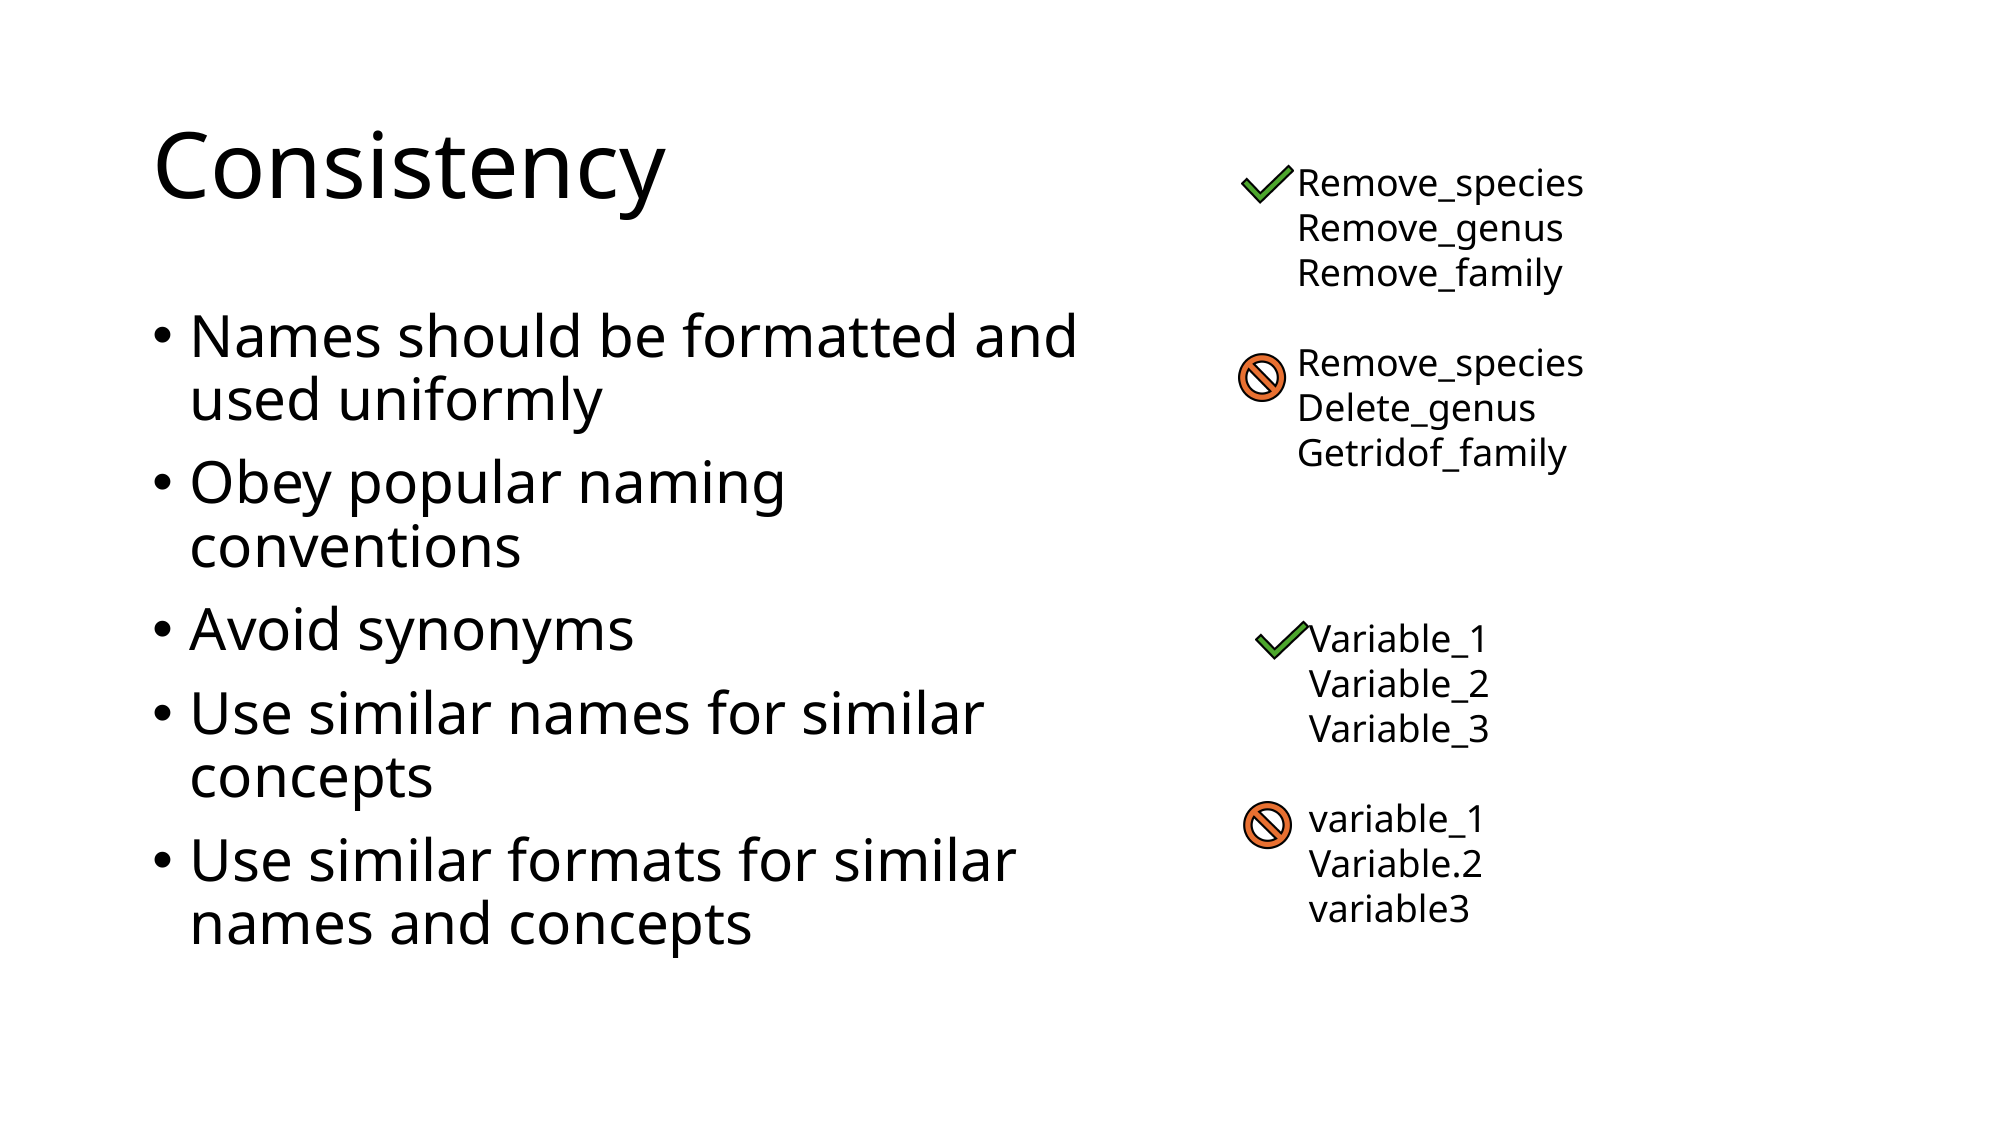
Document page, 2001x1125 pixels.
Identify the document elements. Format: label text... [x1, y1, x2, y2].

list Names should be formatted and used uniformly Obey popular naming conventions Avoid synonyms Use similar names for similar concepts Use similar formats for similar names and concepts [137, 299, 1106, 1014]
title Consistency [137, 59, 1863, 278]
picture [1255, 613, 1310, 668]
text_box Remove_species Remove_genus Remove_family Remove_species Delete_genus Getridof_family [1282, 151, 1827, 482]
picture [1240, 157, 1295, 212]
text_box Variable_1 Variable_2 Variable_3 variable_1 Variable.2 variable3 [1293, 607, 1839, 1027]
picture [1232, 348, 1291, 407]
picture [1238, 795, 1297, 854]
